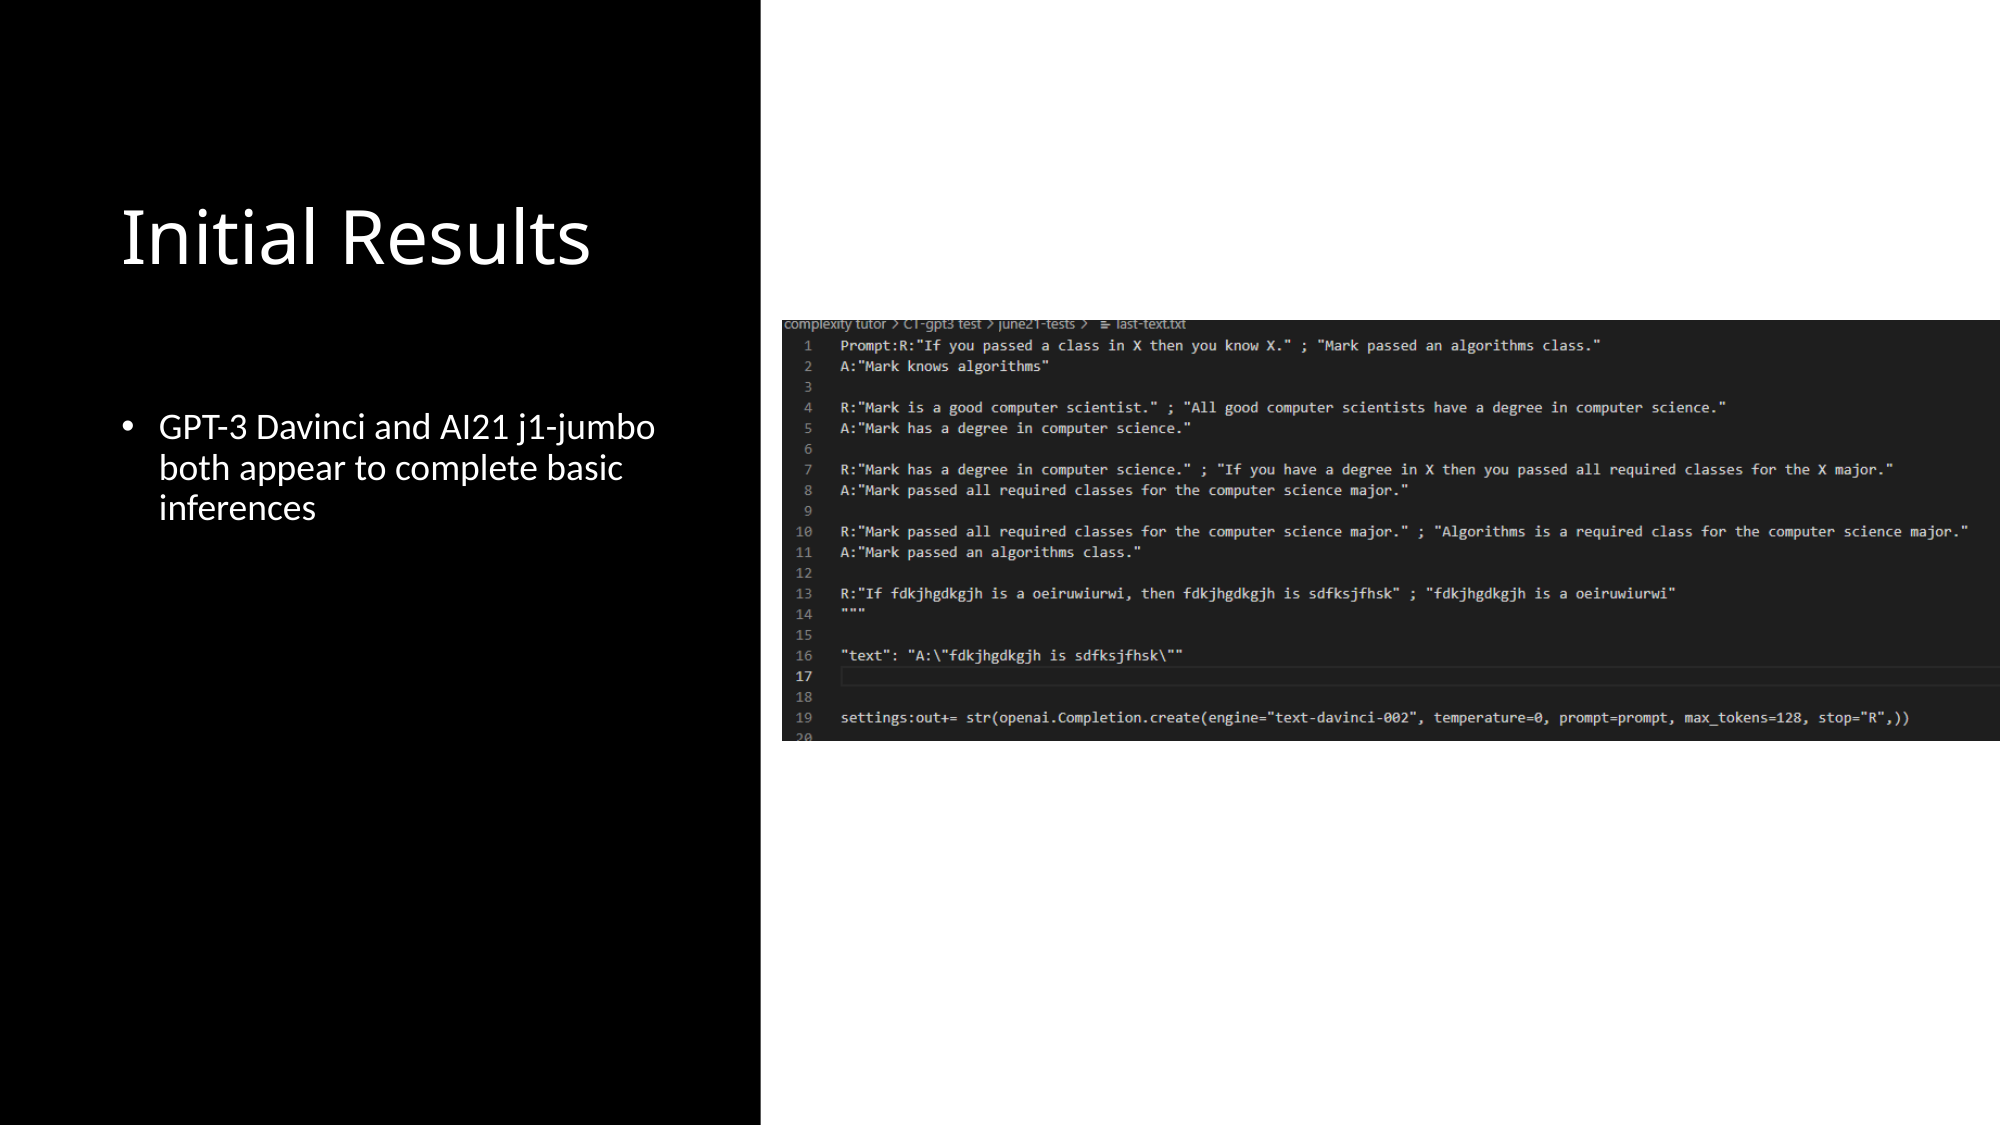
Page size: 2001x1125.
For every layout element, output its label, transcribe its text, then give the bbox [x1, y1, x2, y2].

picture [782, 320, 2000, 741]
text_box [759, 0, 2000, 1125]
title Initial Results [106, 103, 708, 379]
list GPT-3 Davinci and AI21 j1-jumbo both appear to complete basic inferences [106, 399, 708, 1020]
